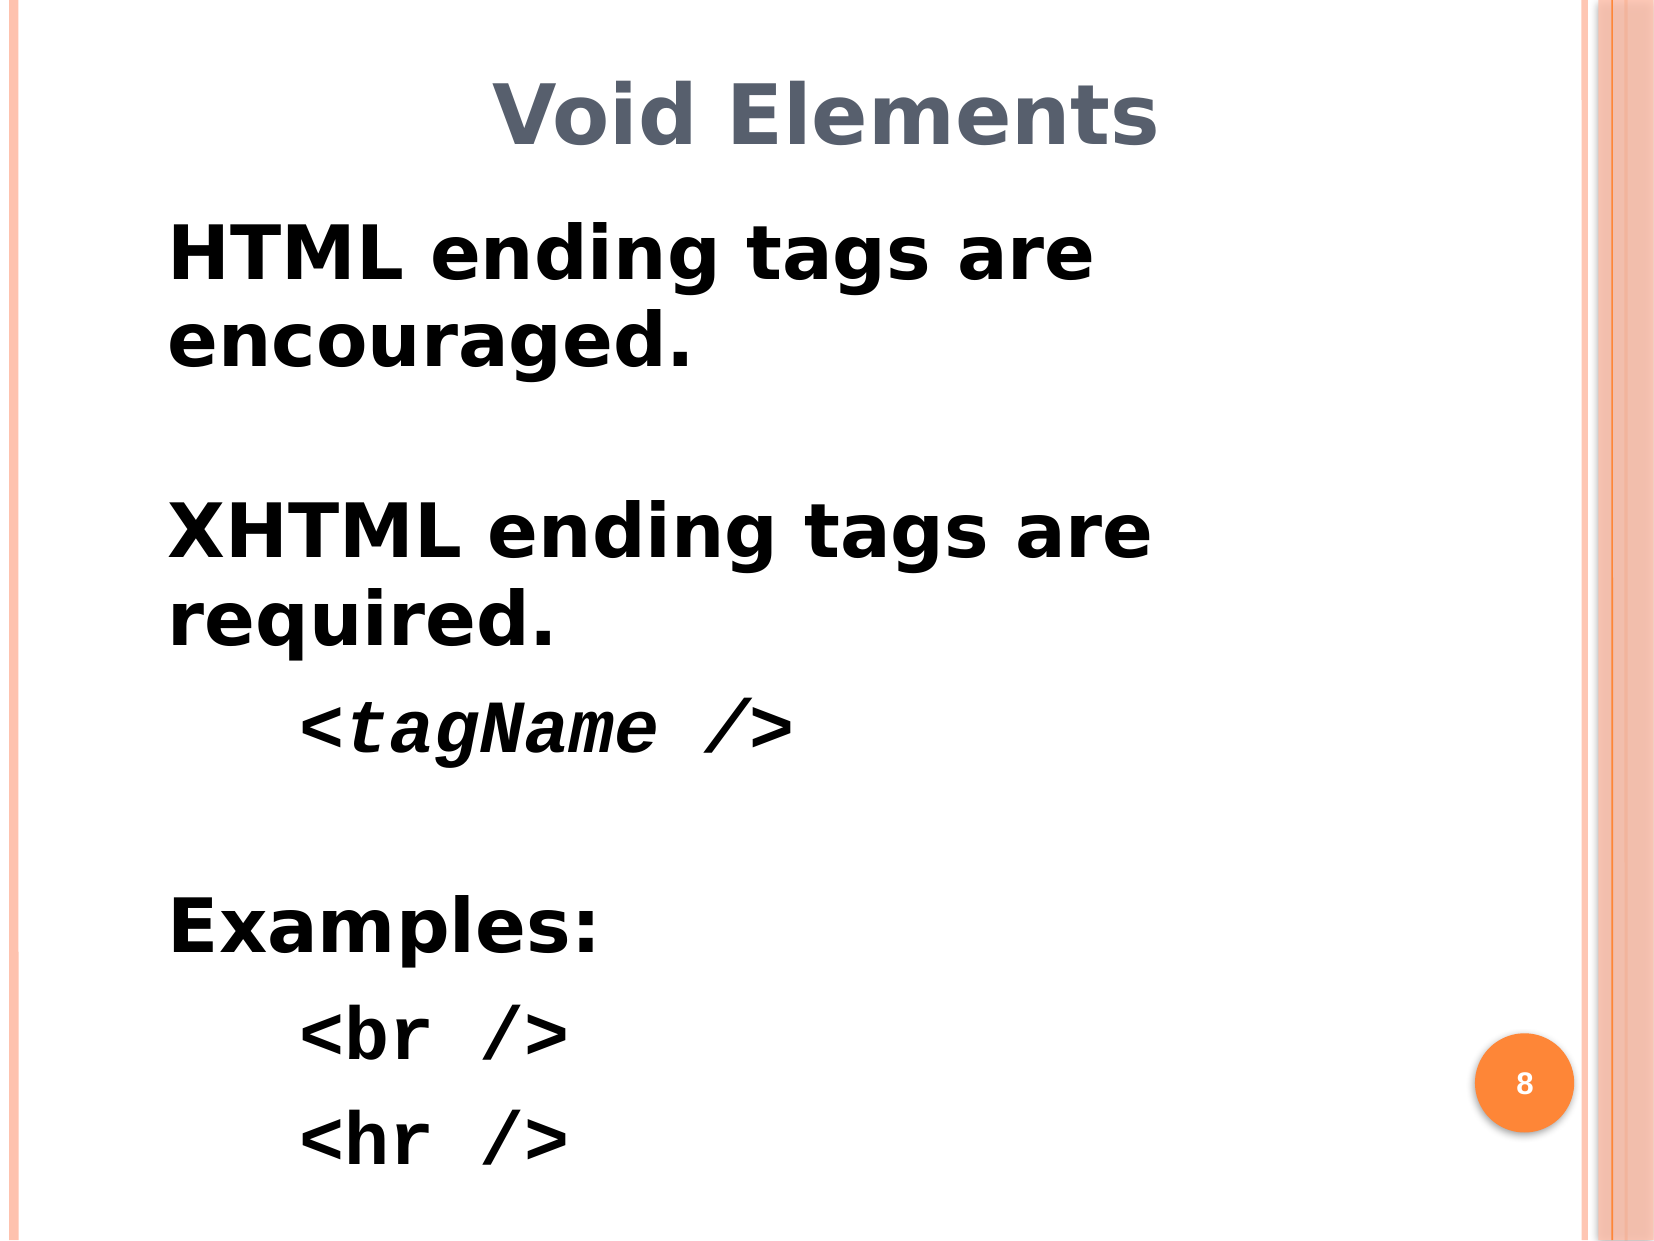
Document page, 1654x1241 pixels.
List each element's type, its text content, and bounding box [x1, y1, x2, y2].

list HTML ending tags are encouraged. XHTML ending tags are required. <tagName /> Examples: <br /> <hr /> [82, 207, 1571, 1186]
slide_number 8 [1470, 1037, 1581, 1131]
title Void Elements [82, 49, 1571, 171]
